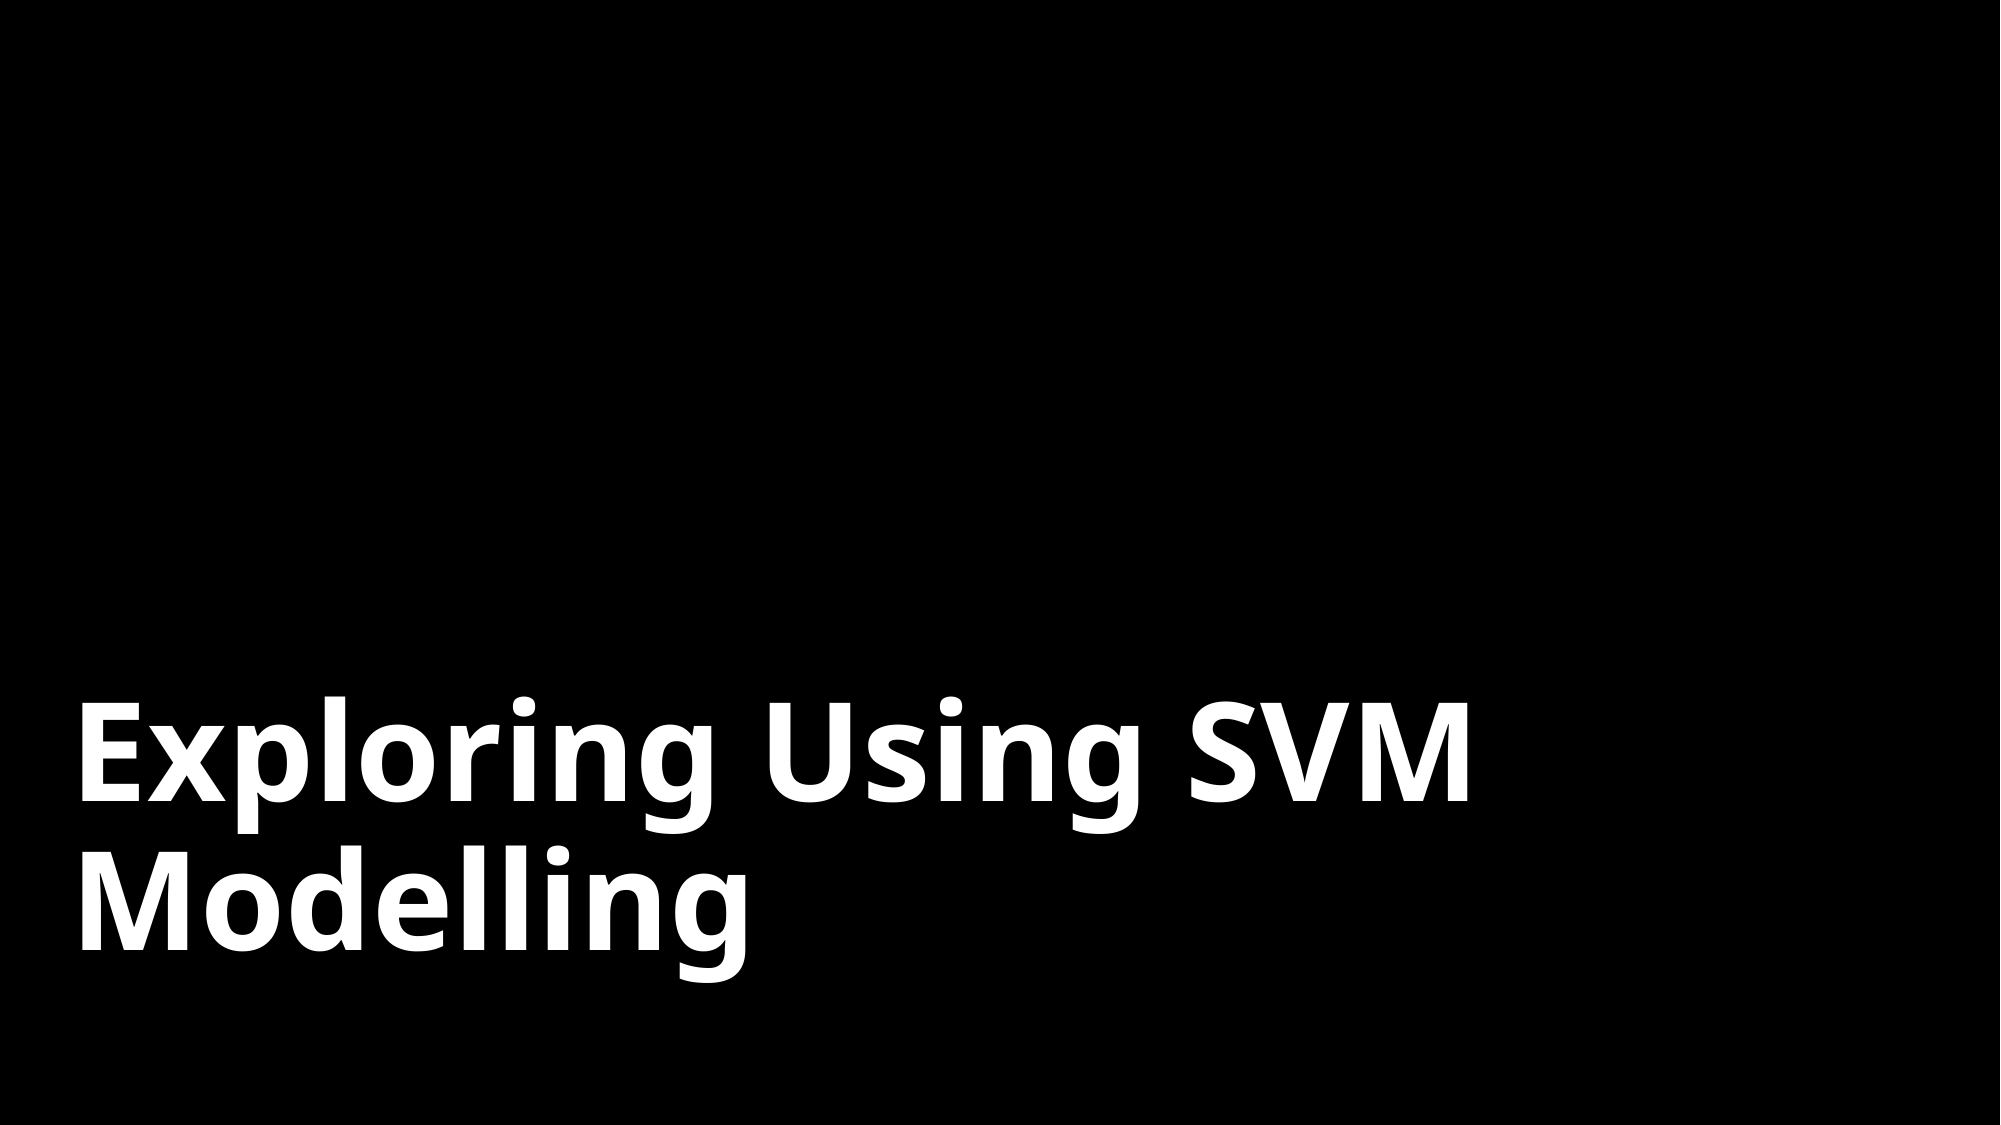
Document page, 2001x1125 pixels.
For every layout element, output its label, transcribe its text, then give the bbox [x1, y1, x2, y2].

title Exploring Using SVM Modelling [55, 368, 1558, 988]
